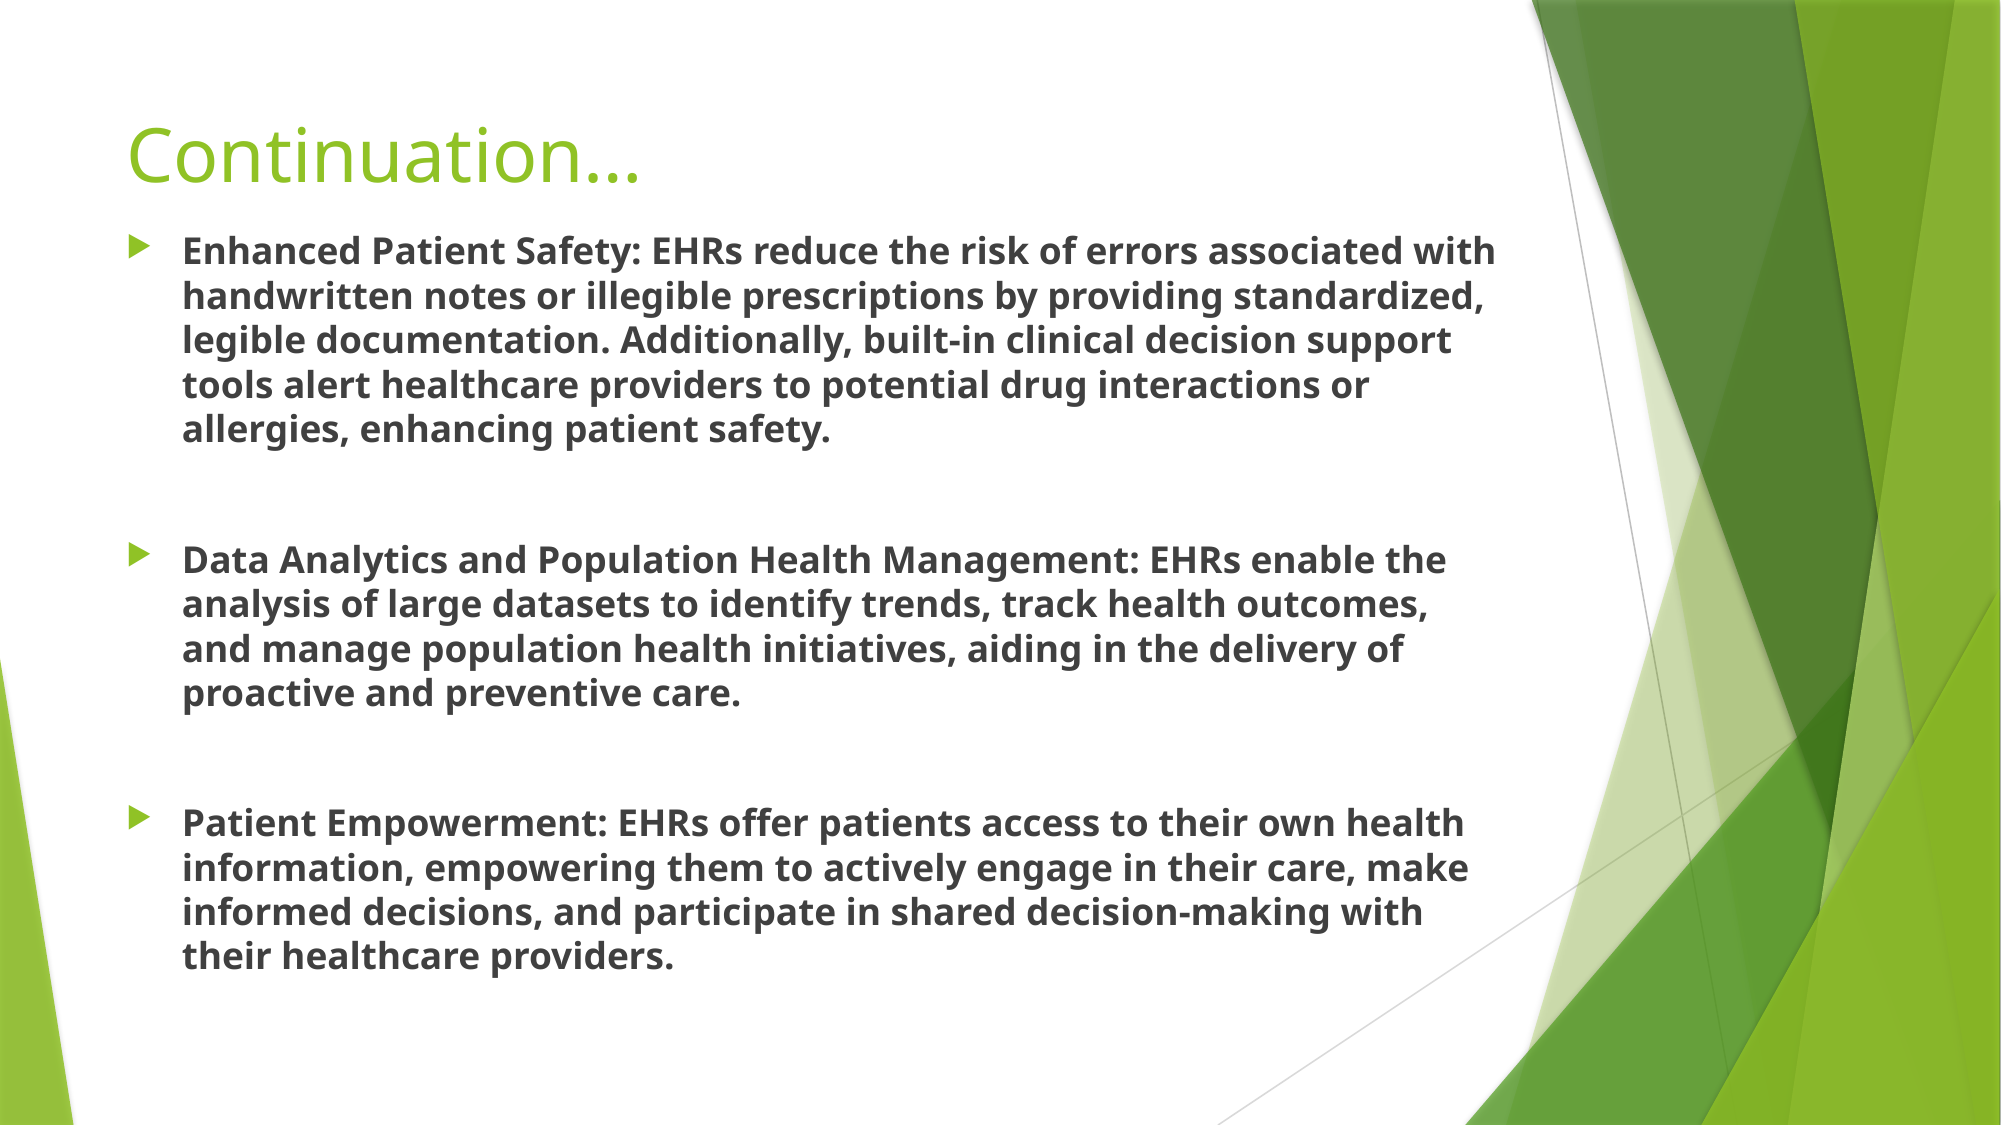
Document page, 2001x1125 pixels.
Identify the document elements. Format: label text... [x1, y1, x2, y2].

list Enhanced Patient Safety: EHRs reduce the risk of errors associated with handwritten notes or illegible prescriptions by providing standardized, legible documentation. Additionally, built-in clinical decision support tools alert healthcare providers to potential drug interactions or allergies, enhancing patient safety. Data Analytics and Population Health Management: EHRs enable the analysis of large datasets to identify trends, track health outcomes, and manage population health initiatives, aiding in the delivery of proactive and preventive care. Patient Empowerment: EHRs offer patients access to their own health information, empowering them to actively engage in their care, make informed decisions, and participate in shared decision-making with their healthcare providers. [111, 220, 1522, 992]
title Continuation… [111, 99, 1522, 220]
